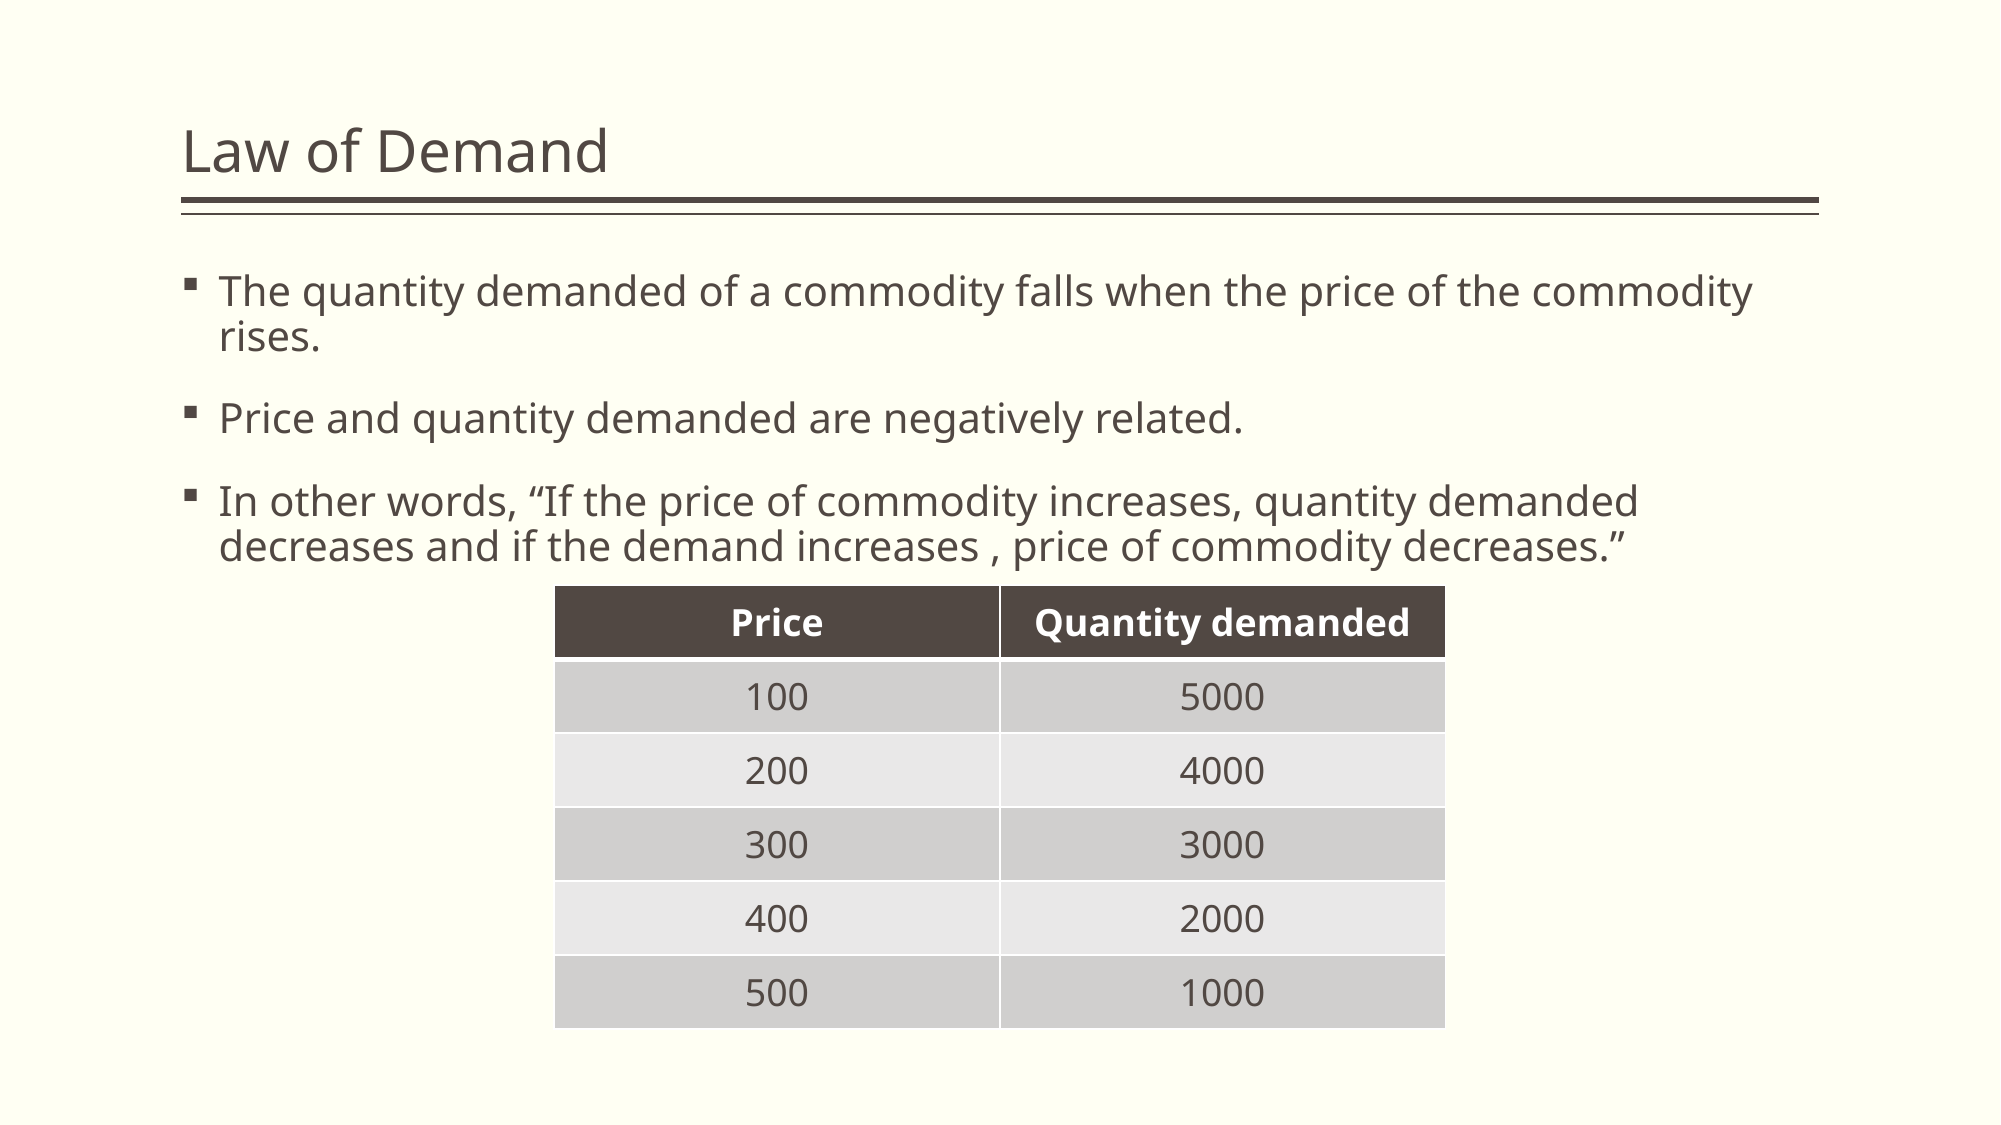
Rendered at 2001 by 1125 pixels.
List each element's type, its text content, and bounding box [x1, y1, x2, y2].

list The quantity demanded of a commodity falls when the price of the commodity rises. Price and quantity demanded are negatively related. In other words, “If the price of commodity increases, quantity demanded decreases and if the demand increases , price of commodity decreases.” [181, 262, 1819, 1013]
table_cell 200 [555, 734, 999, 806]
table_cell 400 [555, 882, 999, 954]
table_cell 3000 [1001, 808, 1445, 880]
table_cell 4000 [1001, 734, 1445, 806]
table_cell 1000 [1001, 956, 1445, 1028]
table_cell 5000 [1001, 662, 1445, 732]
table_cell 2000 [1001, 882, 1445, 954]
table_header Price [555, 586, 999, 657]
table_cell 100 [555, 662, 999, 732]
table_cell 300 [555, 808, 999, 880]
table_cell 500 [555, 956, 999, 1028]
title Law of Demand [181, 12, 1819, 193]
table_header Quantity demanded [1001, 586, 1445, 657]
